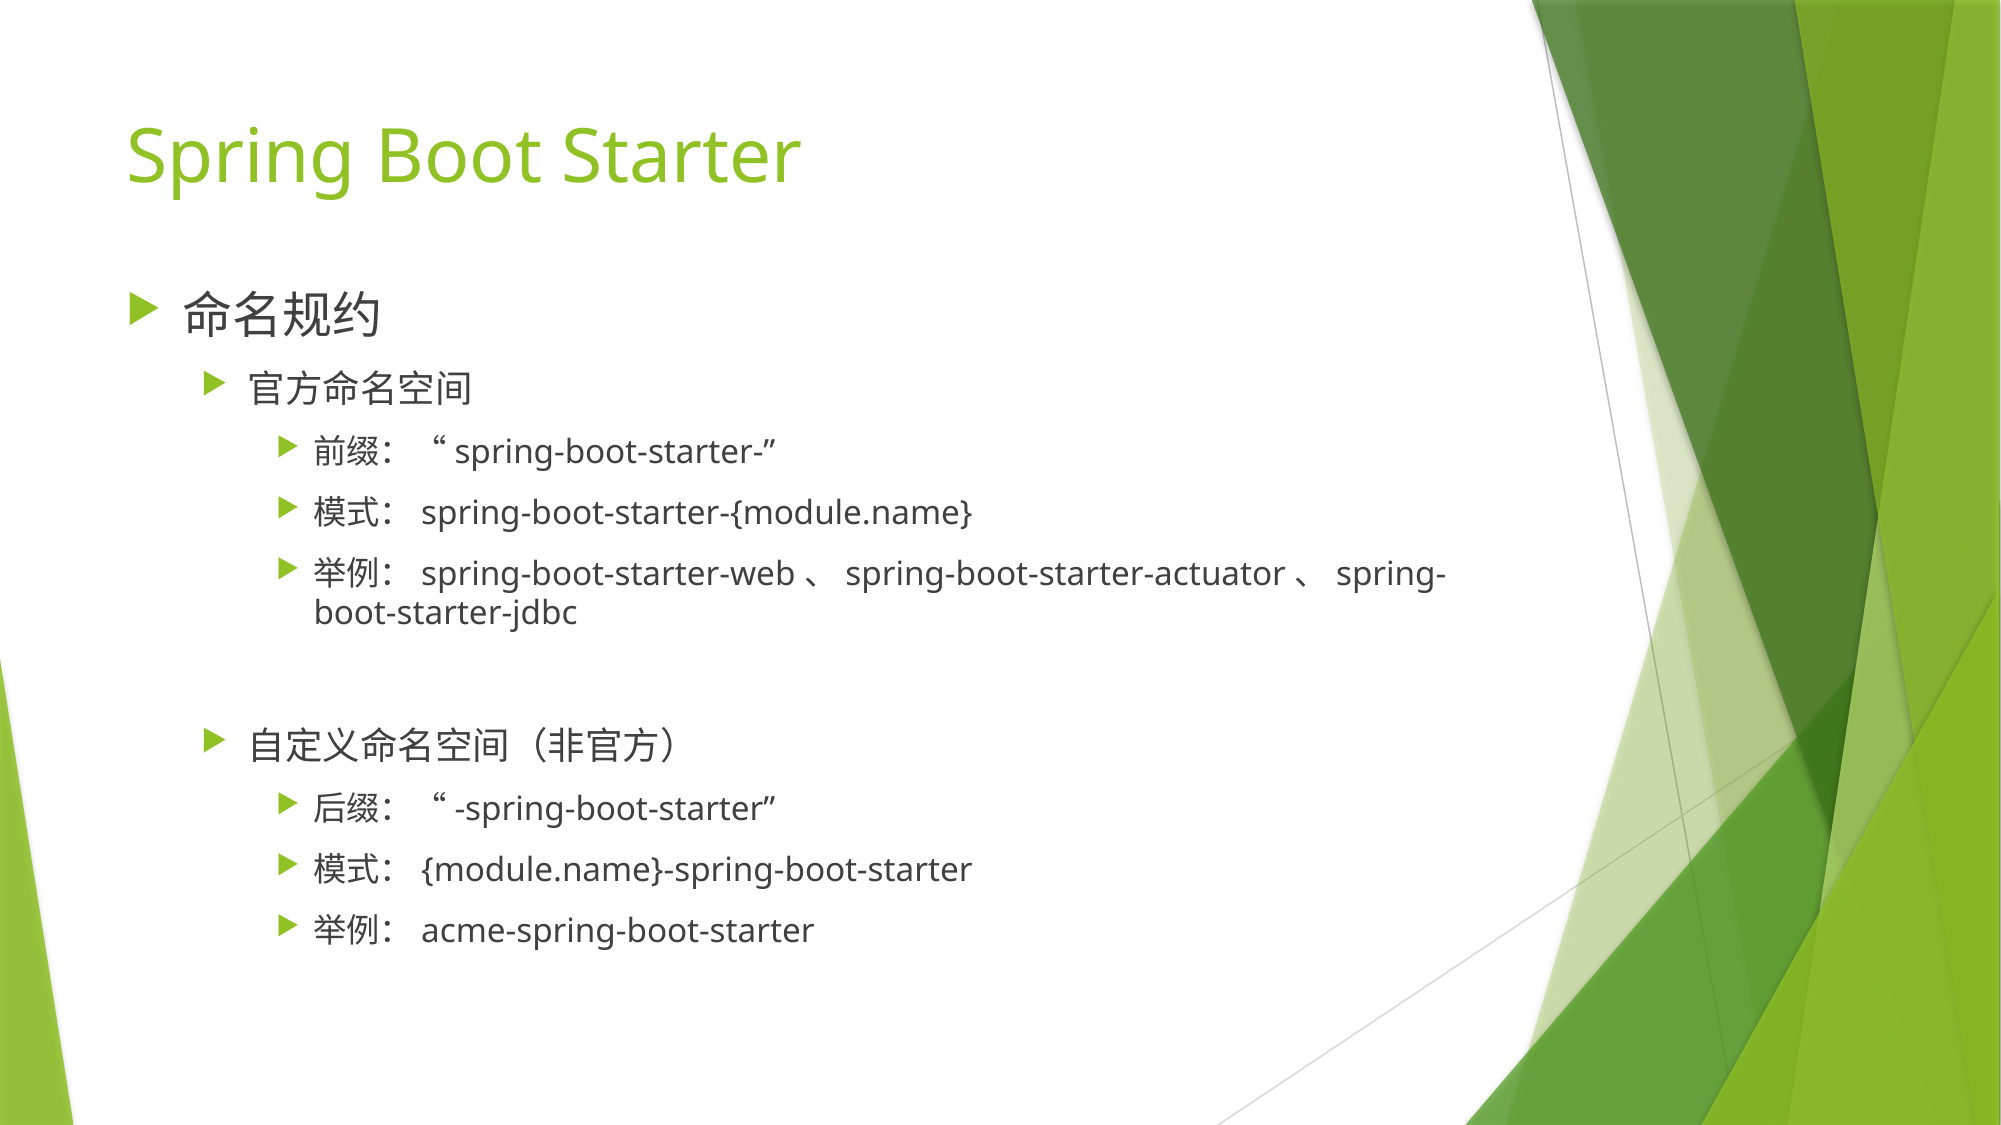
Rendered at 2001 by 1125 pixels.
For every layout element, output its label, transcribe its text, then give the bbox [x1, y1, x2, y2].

list 命名规约 官方命名空间 前缀：“spring-boot-starter-” 模式：spring-boot-starter-{module.name} 举例：spring-boot-starter-web、spring-boot-starter-actuator、spring-boot-starter-jdbc 自定义命名空间（非官方） 后缀：“-spring-boot-starter” 模式：{module.name}-spring-boot-starter 举例：acme-spring-boot-starter [111, 276, 1522, 1125]
title Spring Boot Starter [111, 99, 1522, 276]
